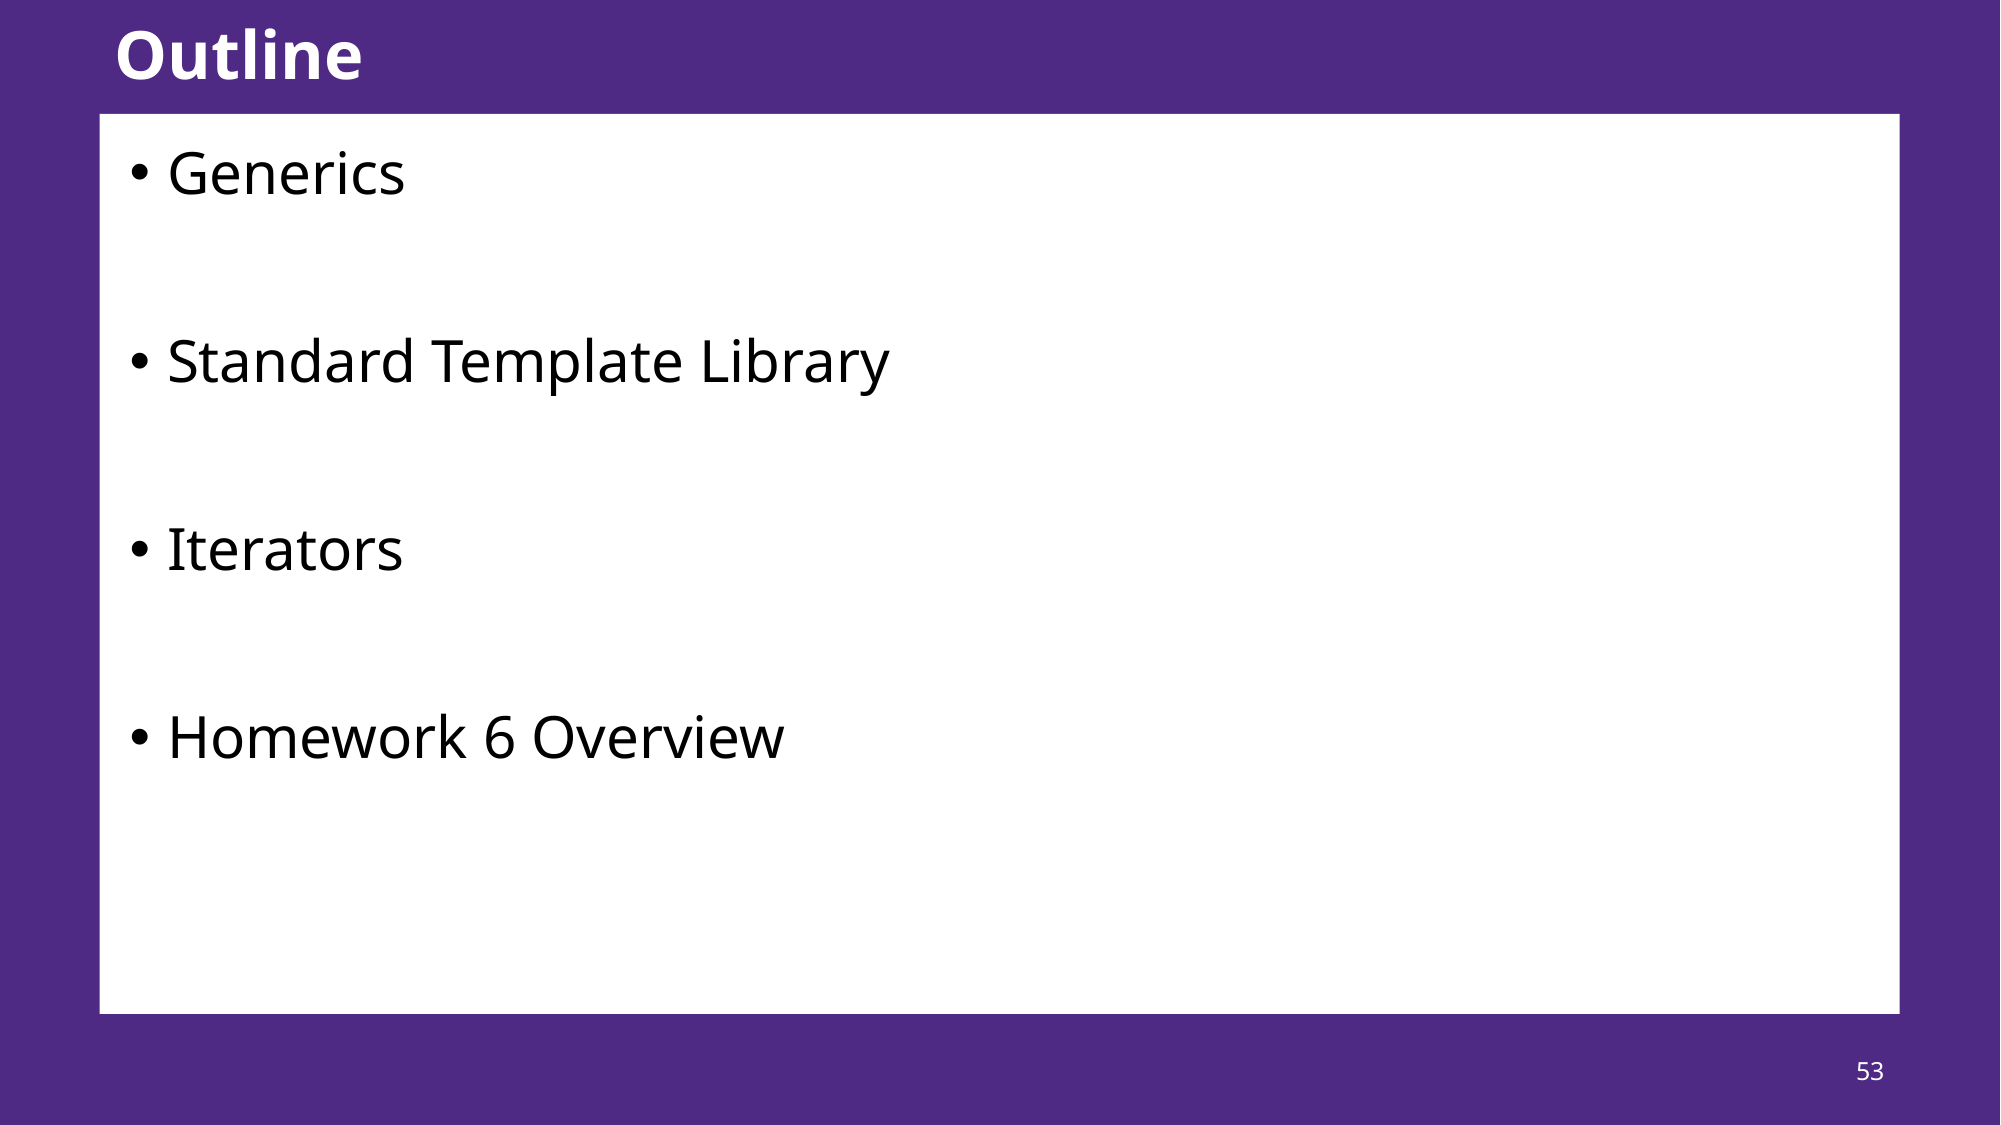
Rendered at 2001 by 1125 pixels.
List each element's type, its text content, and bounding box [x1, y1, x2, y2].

slide_number 53 [1749, 1042, 1900, 1103]
title Outline [99, 1, 1900, 114]
list Generics Standard Template Library Iterators Homework 6 Overview [99, 114, 1900, 1014]
